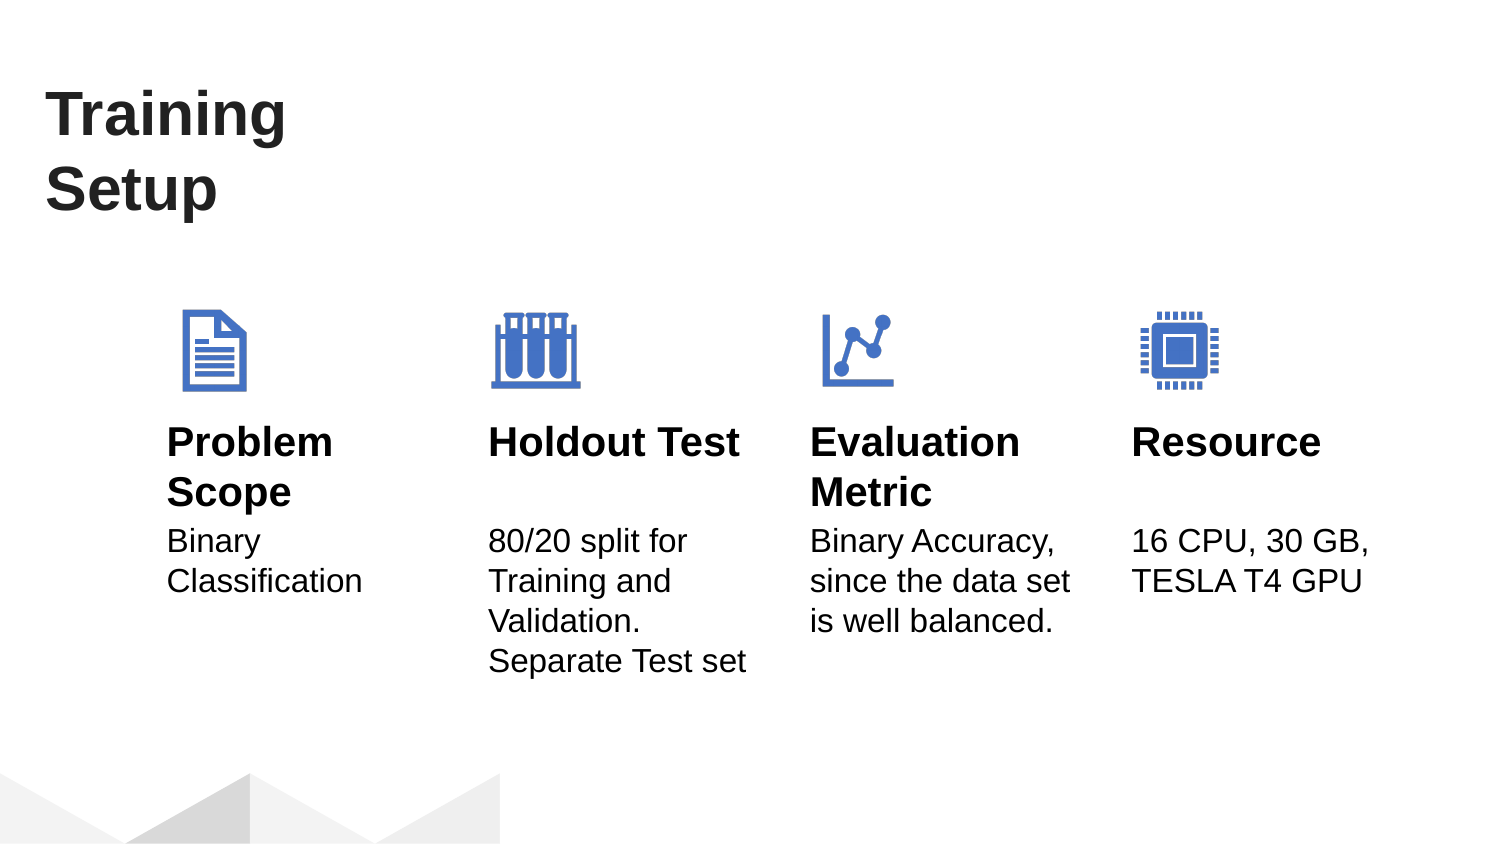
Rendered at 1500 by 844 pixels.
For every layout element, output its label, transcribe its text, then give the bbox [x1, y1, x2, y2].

title Training Setup [30, 57, 471, 727]
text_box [166, 93, 1406, 844]
